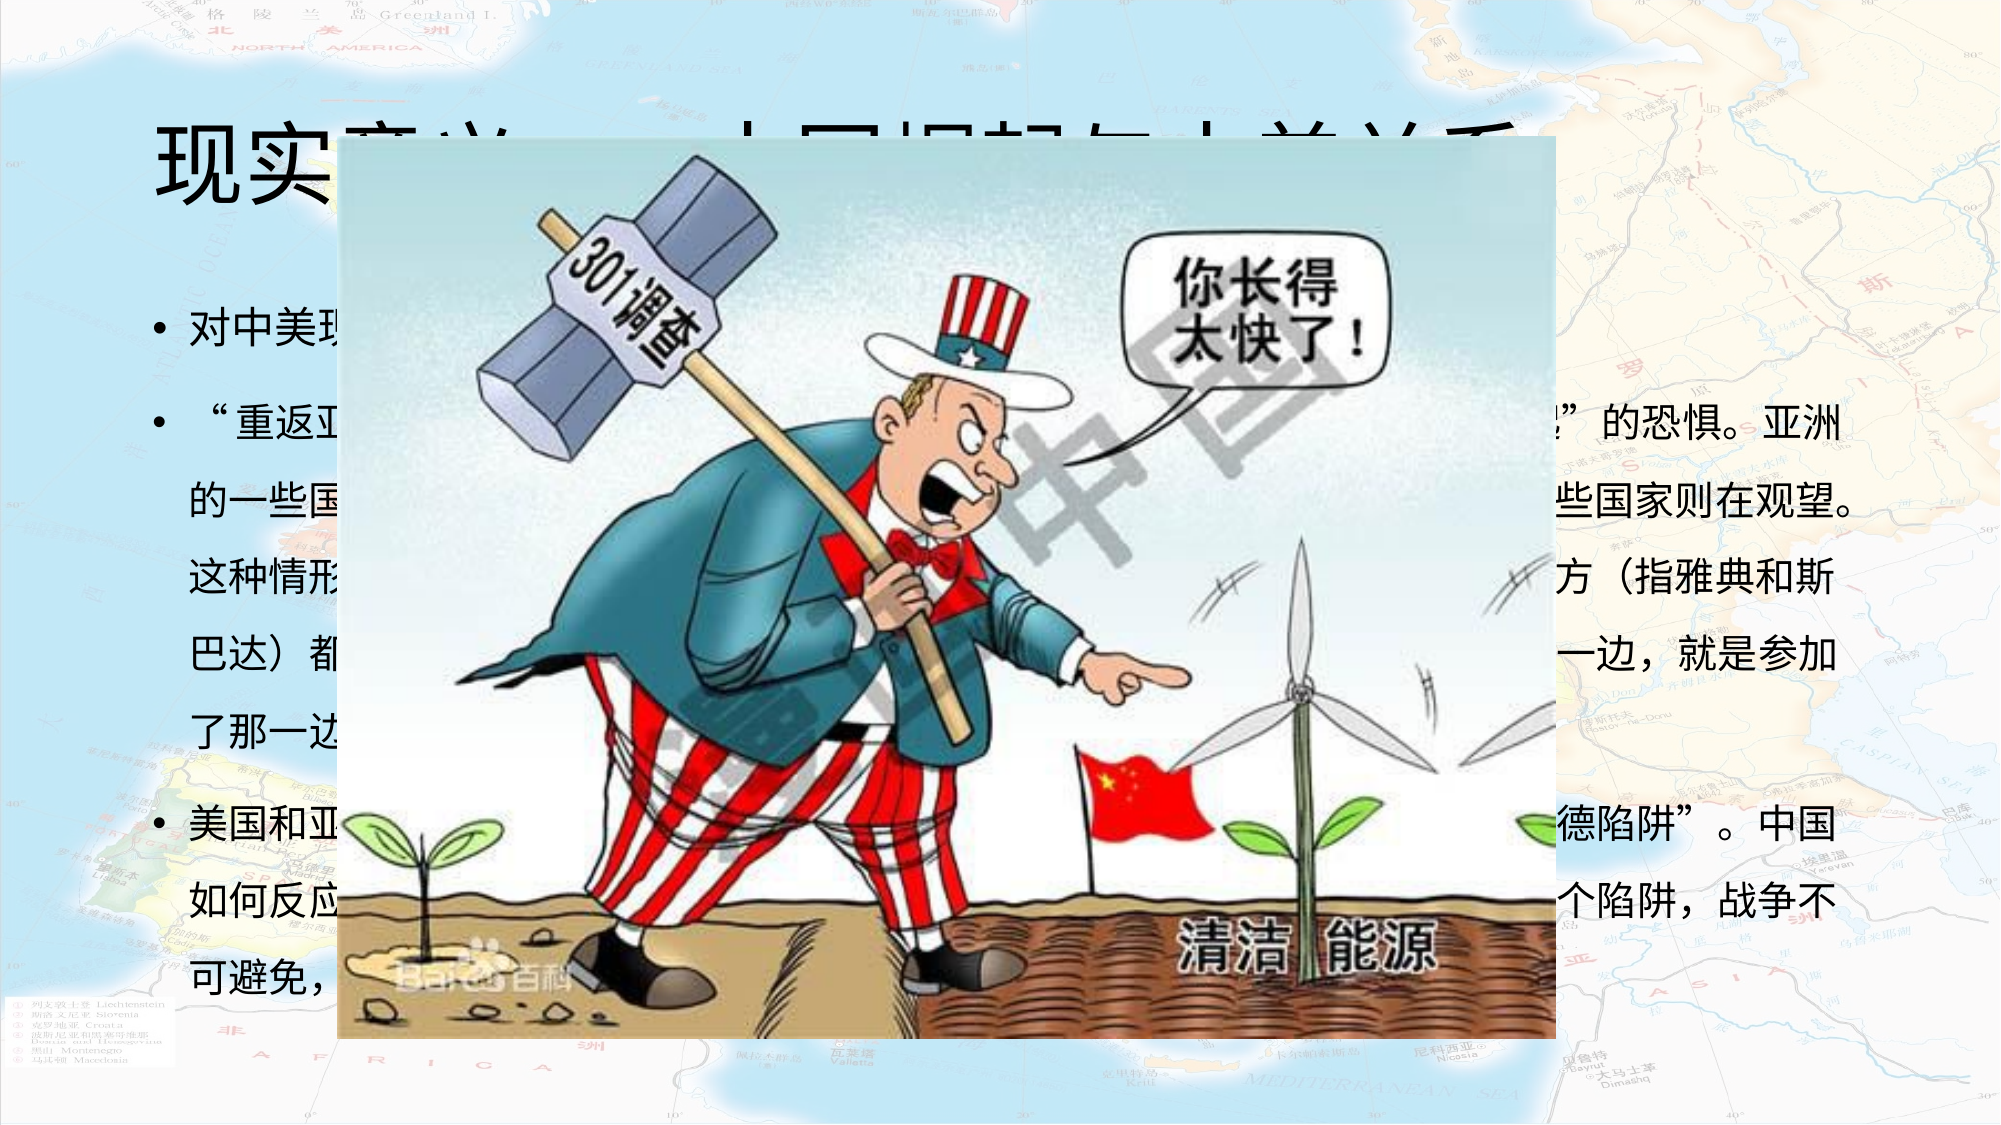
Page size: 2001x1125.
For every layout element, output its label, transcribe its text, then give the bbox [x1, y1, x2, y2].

list 对中美现在局势的分析： “重返亚洲”表明美国的中国政策的现实主义性质，美国是出于对“中国崛起”的恐惧。亚洲的一些国家为了克服自己对“中国崛起”的恐惧，选择站在美国这一边，另一些国家则在观望。这种情形，又和修昔底德当年所观察到的希腊其它国家的行为何其相似：“双方（指雅典和斯巴达）都竭尽全力来备战；同时我看到希腊世界中其余的国家，不是参加了这一边，就是参加了那一边；即使那些目前还没有参战的国家，也正在准备参战。” 美国和亚洲一些国家对中国的恐惧已经成为事实，其行为已经陷入了“修昔底德陷阱”。中国如何反应，就在很大程度上决定了亚太地区的和平与战争。中国如果也陷入这个陷阱，战争不可避免，只是时间的迟早问题。 [137, 299, 337, 1014]
title 现实意义——中国崛起与中美关系 [137, 59, 1863, 278]
list 对中美现在局势的分析： “重返亚洲”表明美国的中国政策的现实主义性质，美国是出于对“中国崛起”的恐惧。亚洲的一些国家为了克服自己对“中国崛起”的恐惧，选择站在美国这一边，另一些国家则在观望。这种情形，又和修昔底德当年所观察到的希腊其它国家的行为何其相似：“双方（指雅典和斯巴达）都竭尽全力来备战；同时我看到希腊世界中其余的国家，不是参加了这一边，就是参加了那一边；即使那些目前还没有参战的国家，也正在准备参战。” 美国和亚洲一些国家对中国的恐惧已经成为事实，其行为已经陷入了“修昔底德陷阱”。中国如何反应，就在很大程度上决定了亚太地区的和平与战争。中国如果也陷入这个陷阱，战争不可避免，只是时间的迟早问题。 [1556, 299, 1863, 1014]
picture [337, 136, 1556, 1039]
